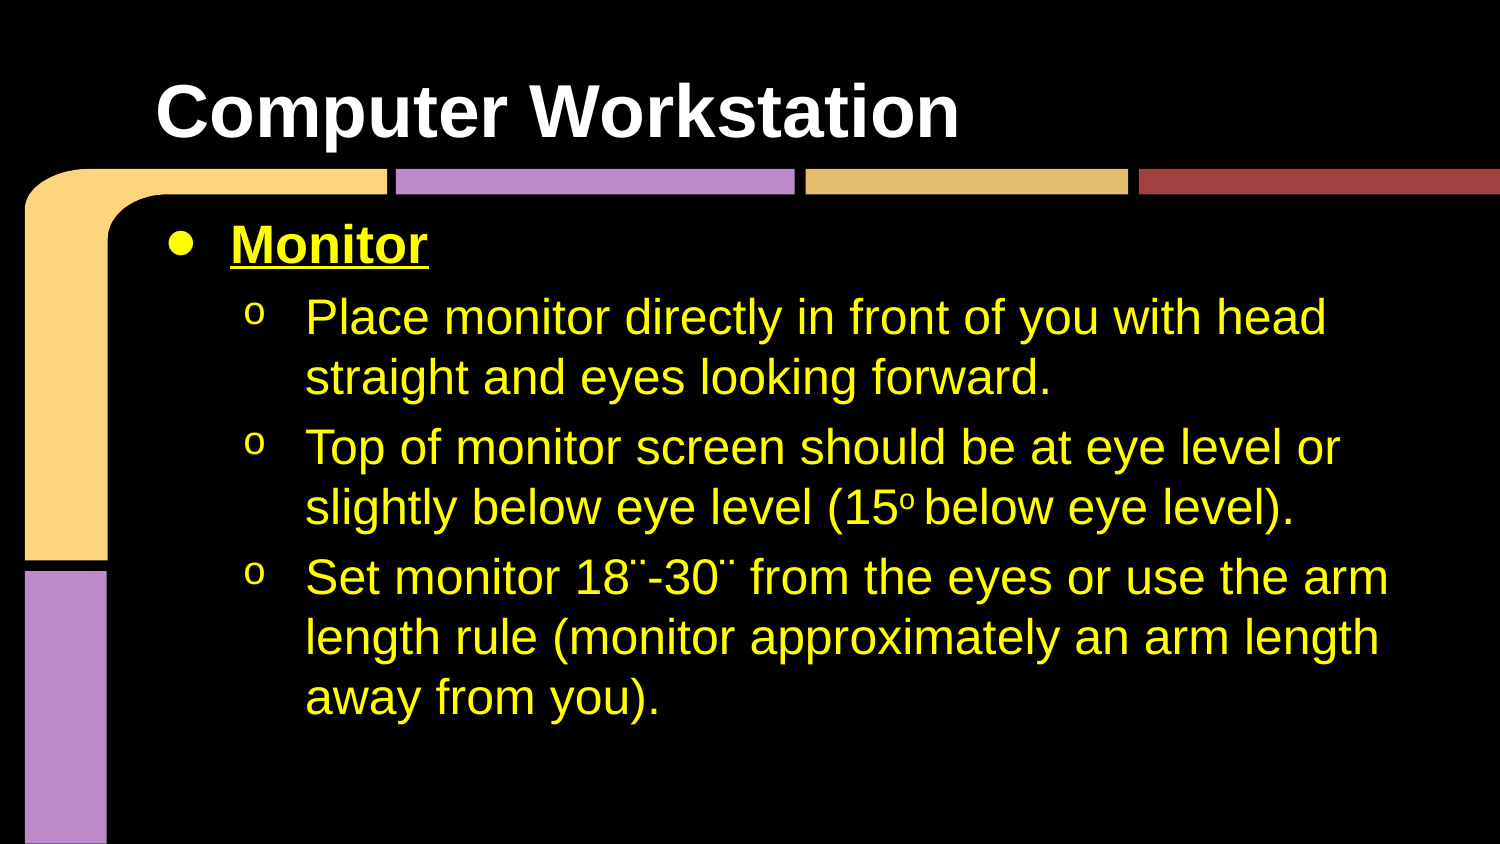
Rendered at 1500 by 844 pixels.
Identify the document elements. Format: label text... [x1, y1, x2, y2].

list Monitor Place monitor directly in front of you with head straight and eyes looking forward. Top of monitor screen should be at eye level or slightly below eye level (15o below eye level). Set monitor 18¨-30¨ from the eyes or use the arm length rule (monitor approximately an arm length away from you). [140, 194, 1425, 808]
title Computer Workstation [140, 26, 1425, 168]
